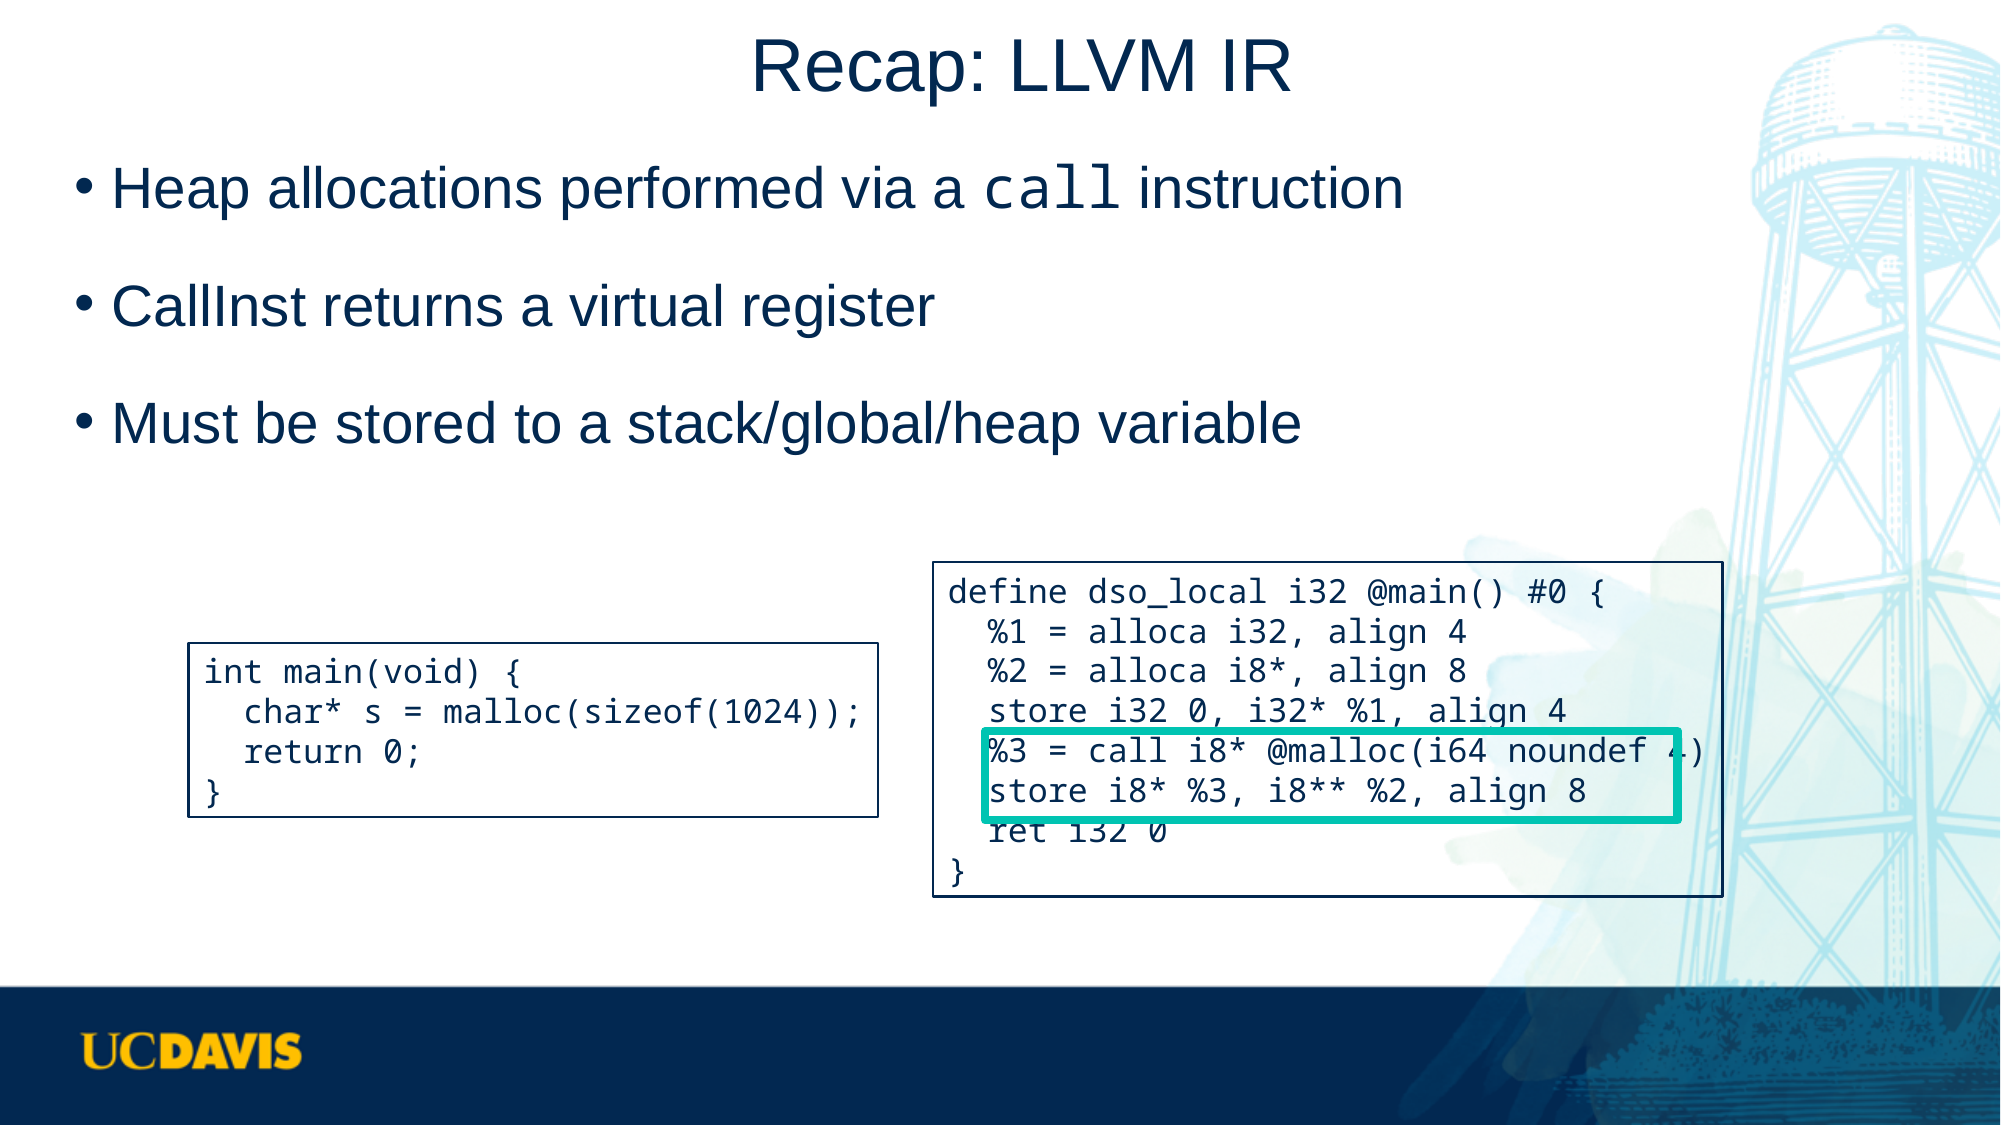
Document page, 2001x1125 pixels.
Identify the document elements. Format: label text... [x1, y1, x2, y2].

text_box int main(void) { char* s = malloc(sizeof(1024)); return 0; } [188, 642, 878, 818]
title Recap: LLVM IR [0, 0, 2000, 115]
text_box [985, 731, 1678, 821]
text_box define dso_local i32 @main() #0 { %1 = alloca i32, align 4 %2 = alloca i8*, align 8 store i32 0, i32* %1, align 4 %3 = call i8* @malloc(i64 noundef 4) store i8* %3, i8** %2, align 8 ret i32 0 } [933, 562, 1723, 897]
list Heap allocations performed via a call instruction CallInst returns a virtual register Must be stored to a stack/global/heap variable [59, 128, 1938, 985]
picture [0, 0, 2001, 1125]
